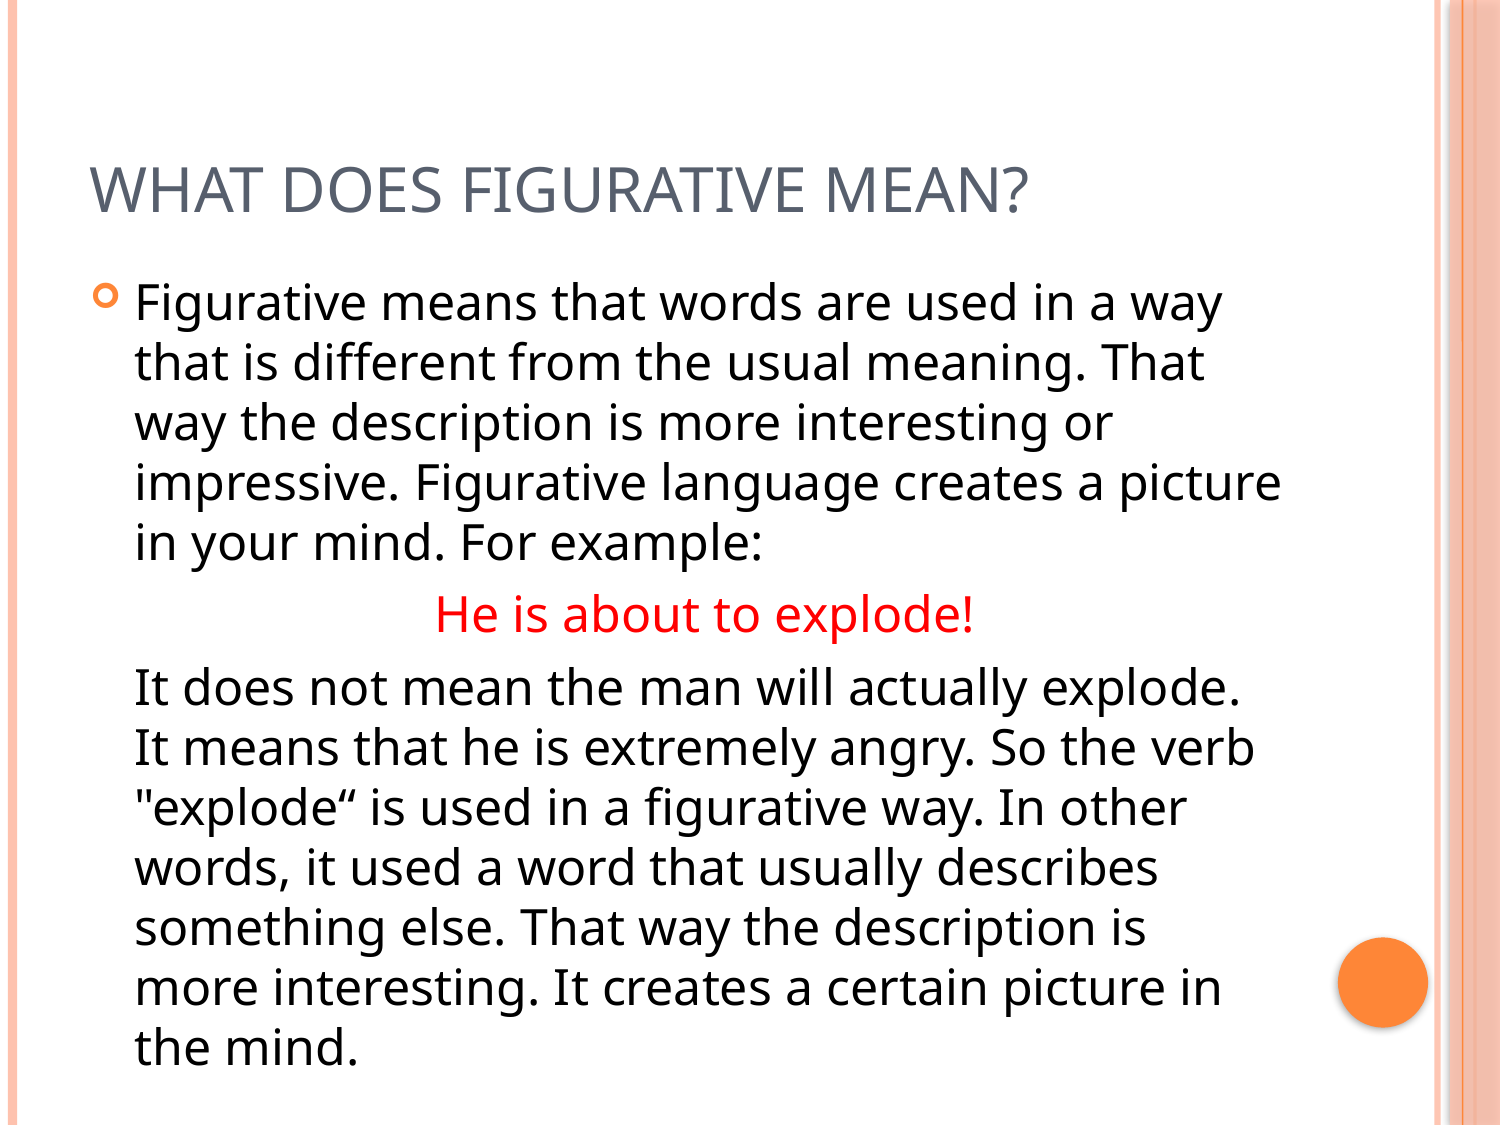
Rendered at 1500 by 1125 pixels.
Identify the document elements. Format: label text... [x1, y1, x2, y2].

list Figurative means that words are used in a way that is different from the usual meaning. That way the description is more interesting or impressive. Figurative language creates a picture in your mind. For example: He is about to explode! It does not mean the man will actually explode. It means that he is extremely angry. So the verb "explode“ is used in a figurative way. In other words, it used a word that usually describes something else. That way the description is more interesting. It creates a certain picture in the mind. [75, 262, 1300, 1062]
title What does figurative mean? [75, 45, 1300, 233]
